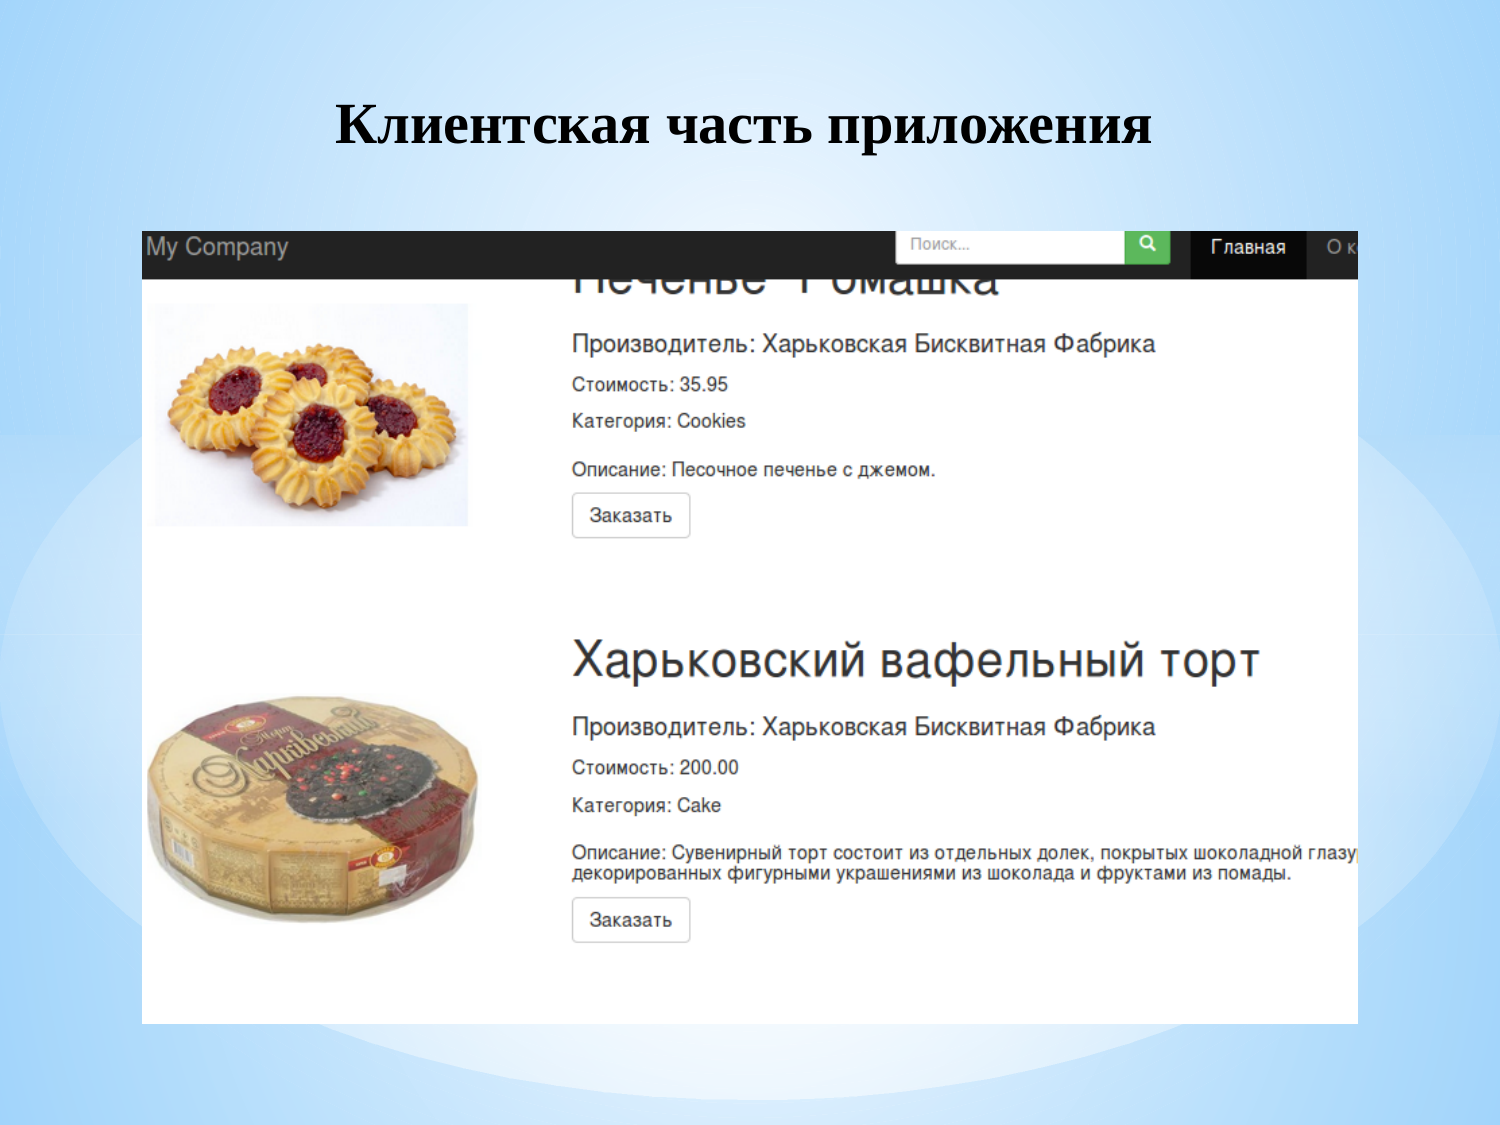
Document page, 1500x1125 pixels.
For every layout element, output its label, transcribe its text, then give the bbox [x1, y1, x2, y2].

text_box Клиентская часть приложения [17, 78, 1471, 163]
picture [142, 231, 1358, 1024]
